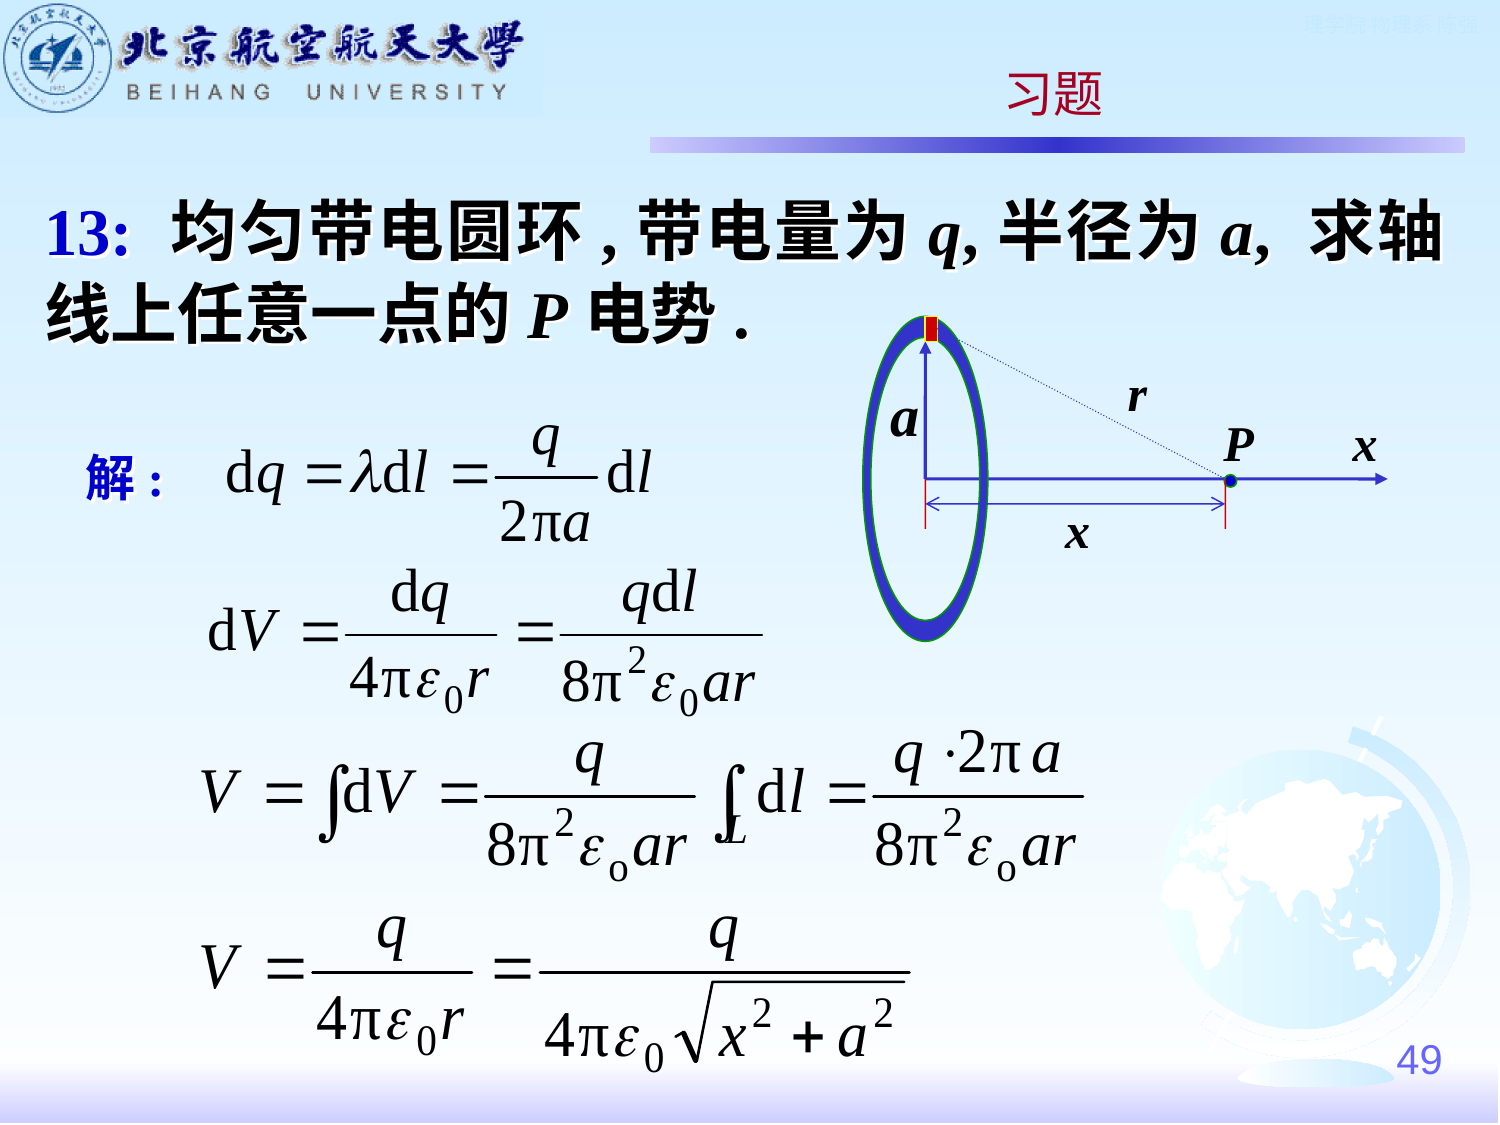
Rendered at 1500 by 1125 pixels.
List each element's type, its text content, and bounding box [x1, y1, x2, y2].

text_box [924, 316, 1226, 480]
text_box [1237, 478, 1388, 486]
picture [0, 0, 543, 117]
text_box 13: 均匀带电圆环,带电量为q,半径为a, 求轴线上任意一点的P电势. [29, 179, 1459, 359]
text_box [924, 484, 1226, 530]
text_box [194, 885, 922, 1083]
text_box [199, 553, 771, 710]
text_box 解: [70, 437, 212, 515]
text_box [194, 711, 1095, 894]
text_box [1229, 474, 1237, 488]
text_box [862, 382, 984, 642]
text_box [217, 395, 666, 551]
text_box x [1050, 536, 1106, 567]
text_box 习题 [625, 47, 1483, 138]
slide_number 49 [1145, 1024, 1459, 1101]
text_box a [875, 370, 919, 456]
text_box [878, 316, 922, 370]
text_box P [1229, 404, 1269, 479]
text_box x [1338, 403, 1393, 479]
